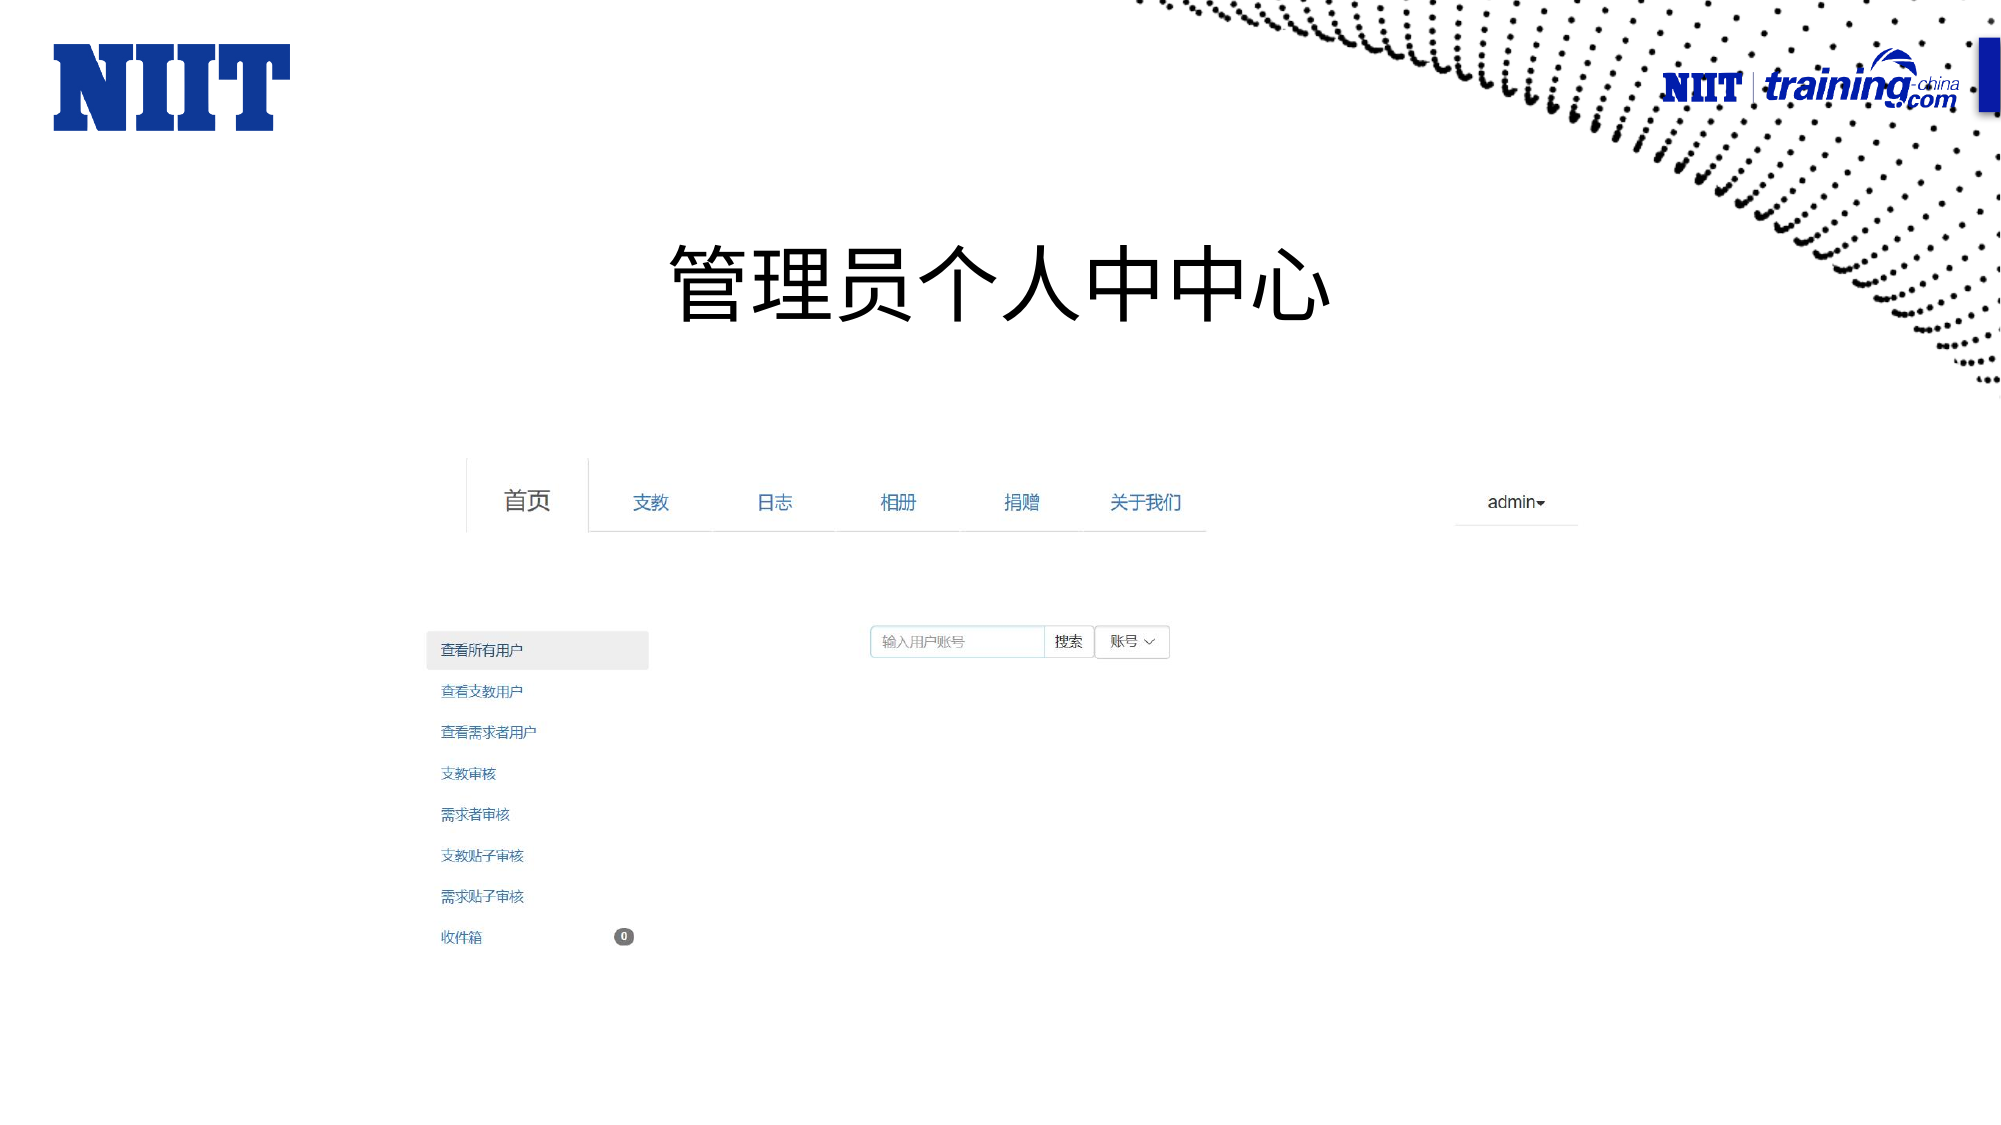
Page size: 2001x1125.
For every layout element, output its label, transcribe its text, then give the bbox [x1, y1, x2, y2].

picture [32, 17, 313, 158]
title 管理员个人中中心 [359, 157, 1641, 407]
picture [784, 0, 2001, 1054]
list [359, 458, 1640, 1054]
